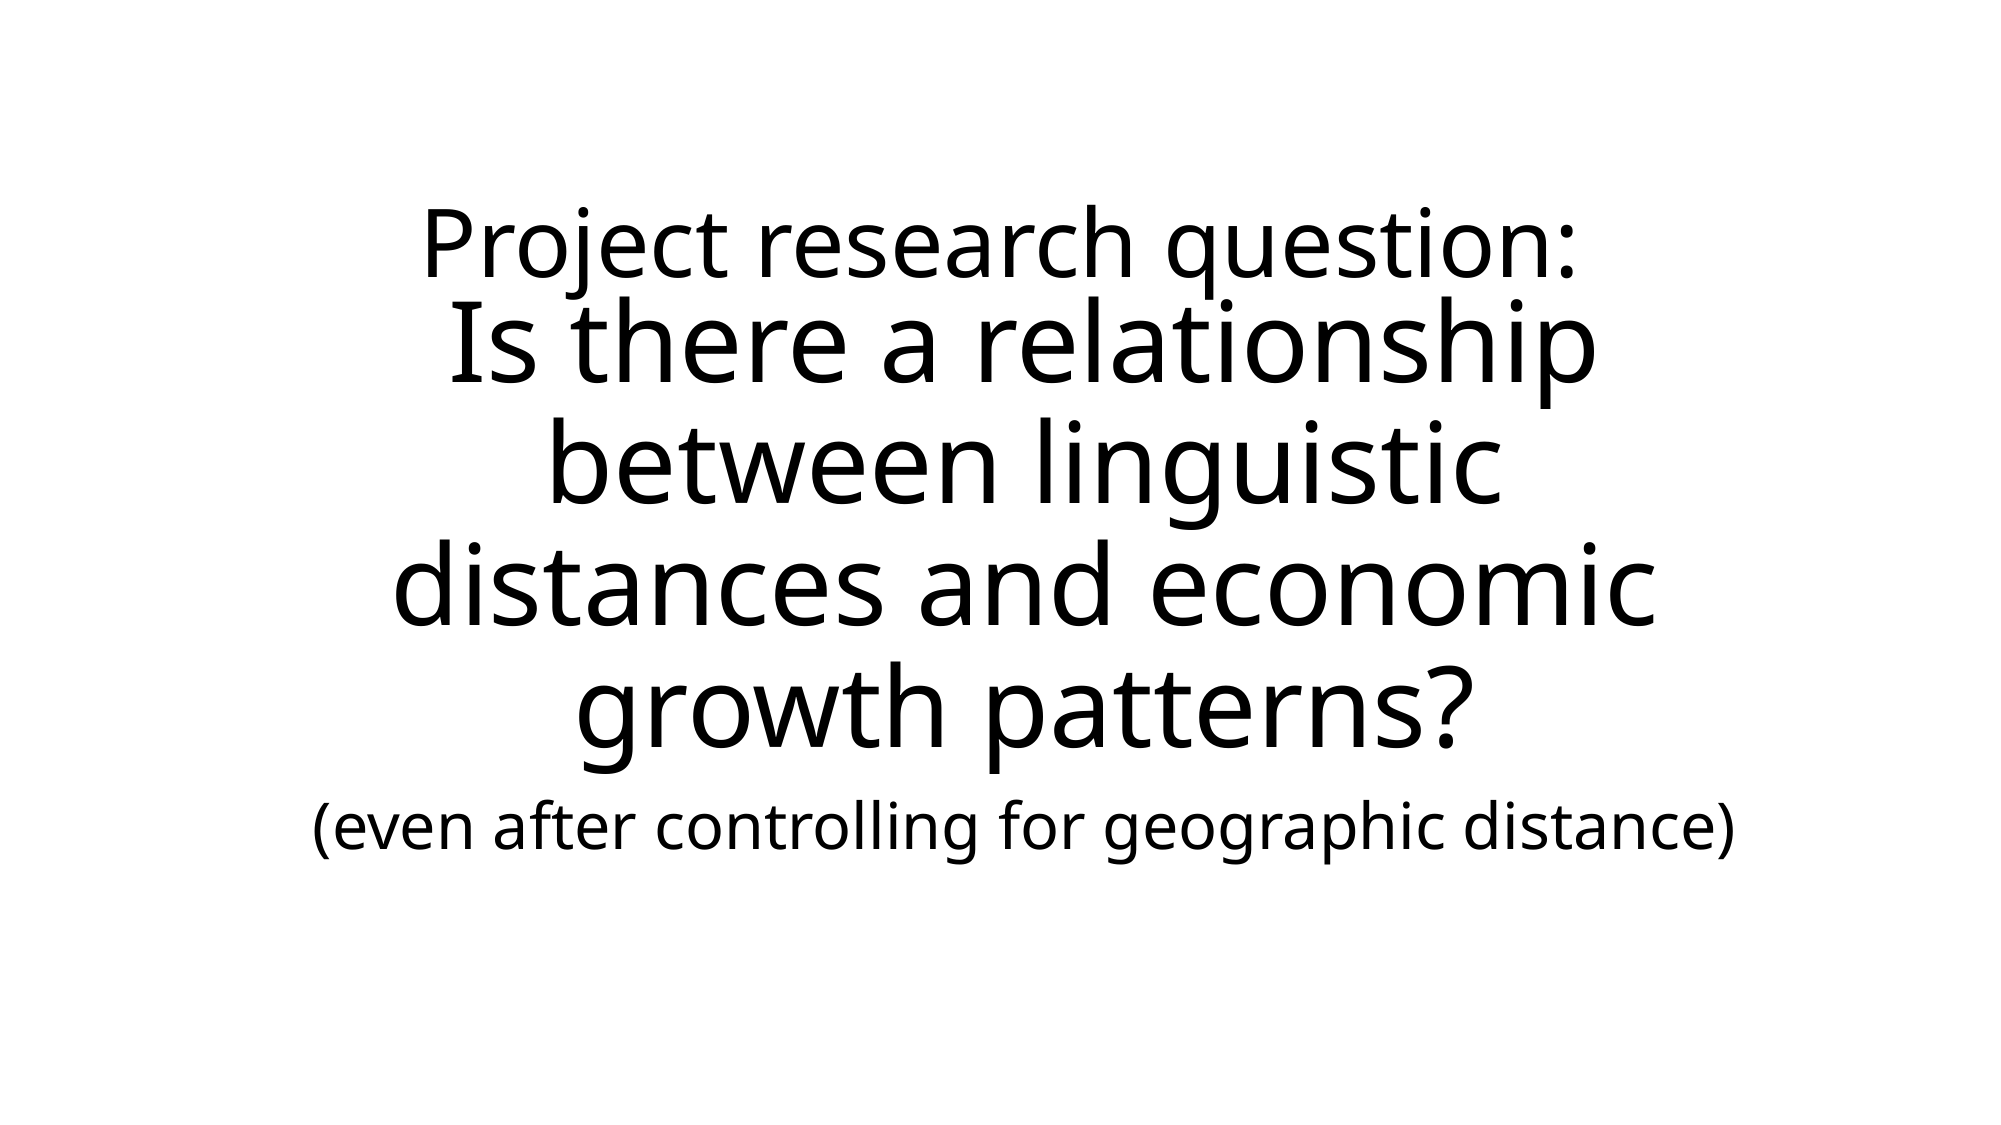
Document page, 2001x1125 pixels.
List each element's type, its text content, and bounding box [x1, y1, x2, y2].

title Project research question: [249, 184, 1750, 754]
text_box (even after controlling for geographic distance) [274, 736, 1775, 872]
text_box Is there a relationship between linguistic distances and economic growth patterns? [274, 209, 1775, 736]
